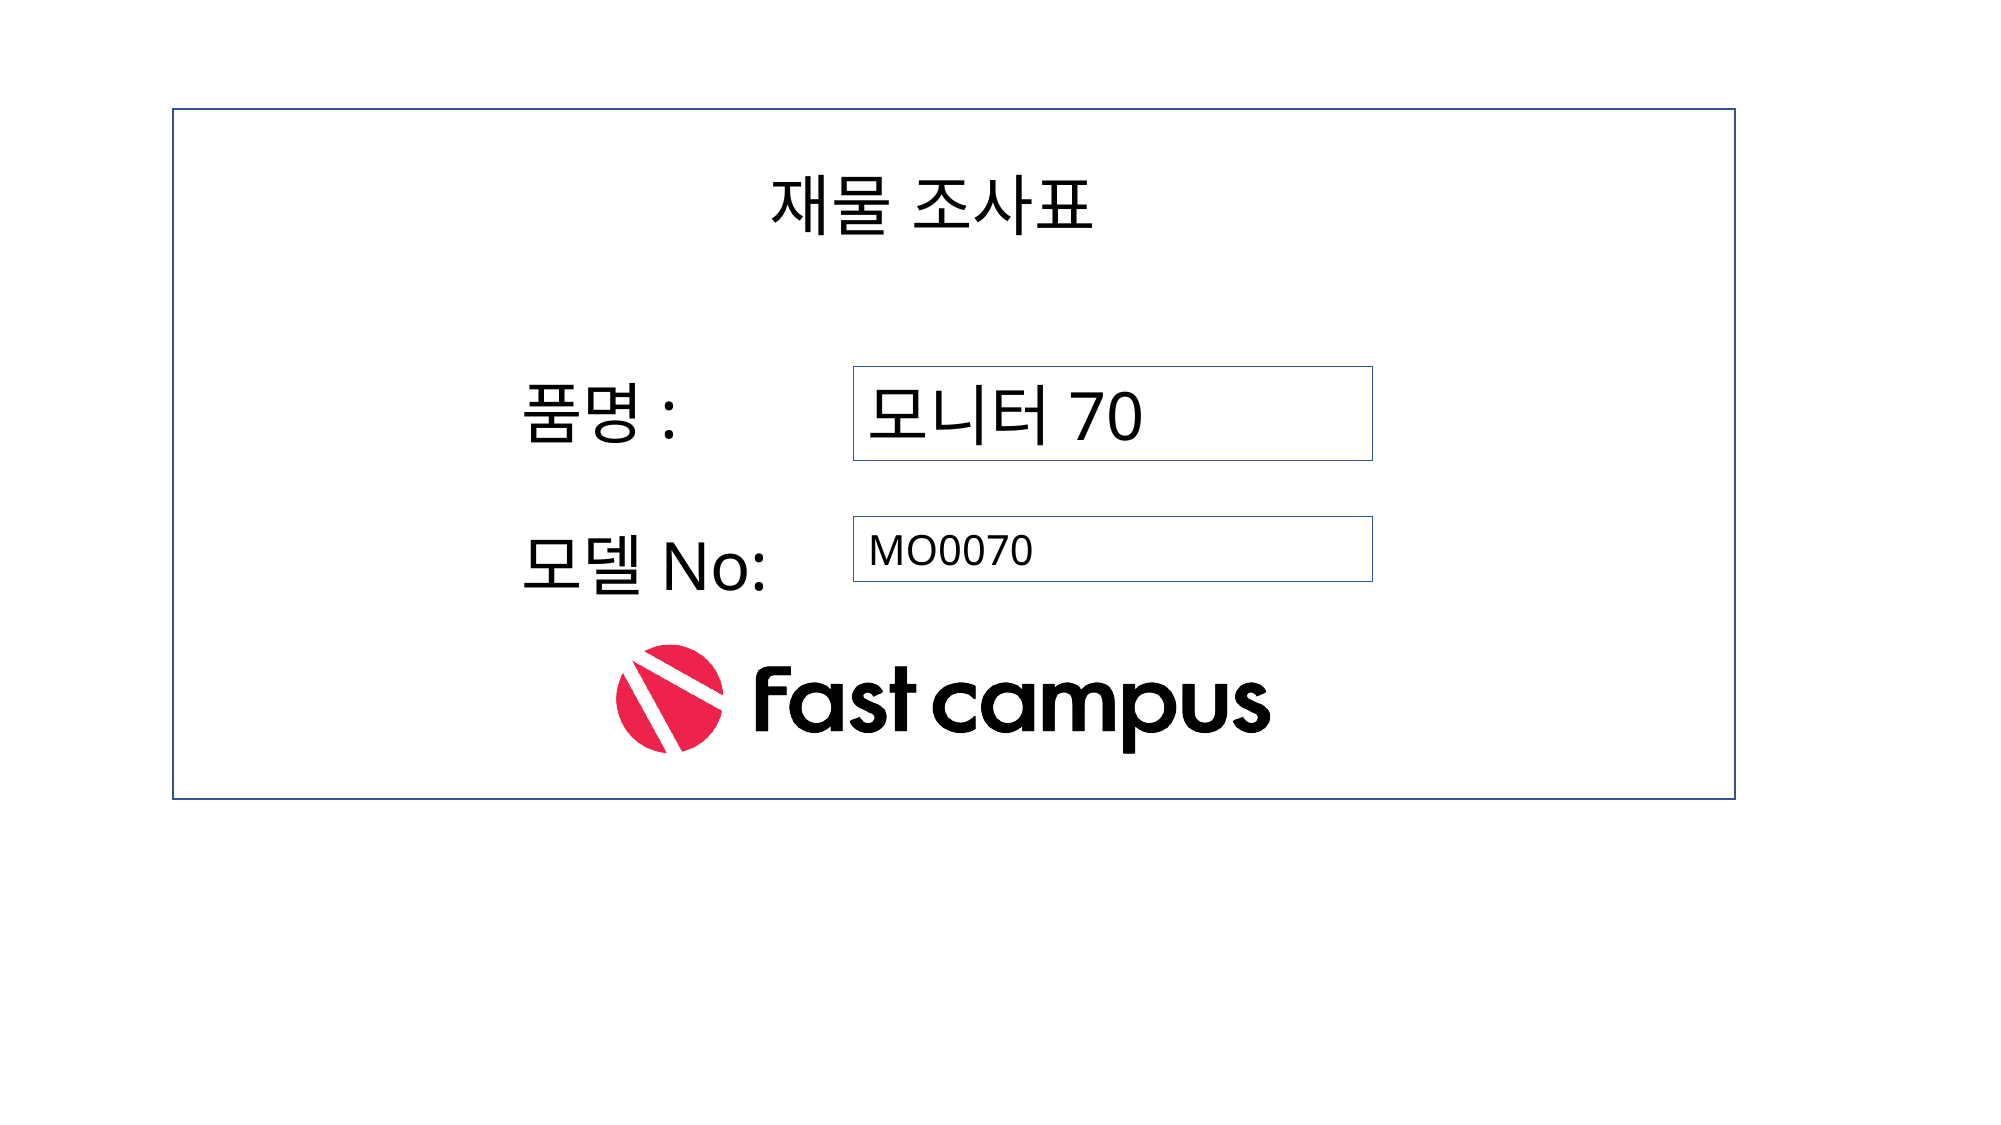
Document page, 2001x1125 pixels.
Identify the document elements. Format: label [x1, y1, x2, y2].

text_box [172, 108, 1736, 800]
picture [607, 635, 1279, 763]
